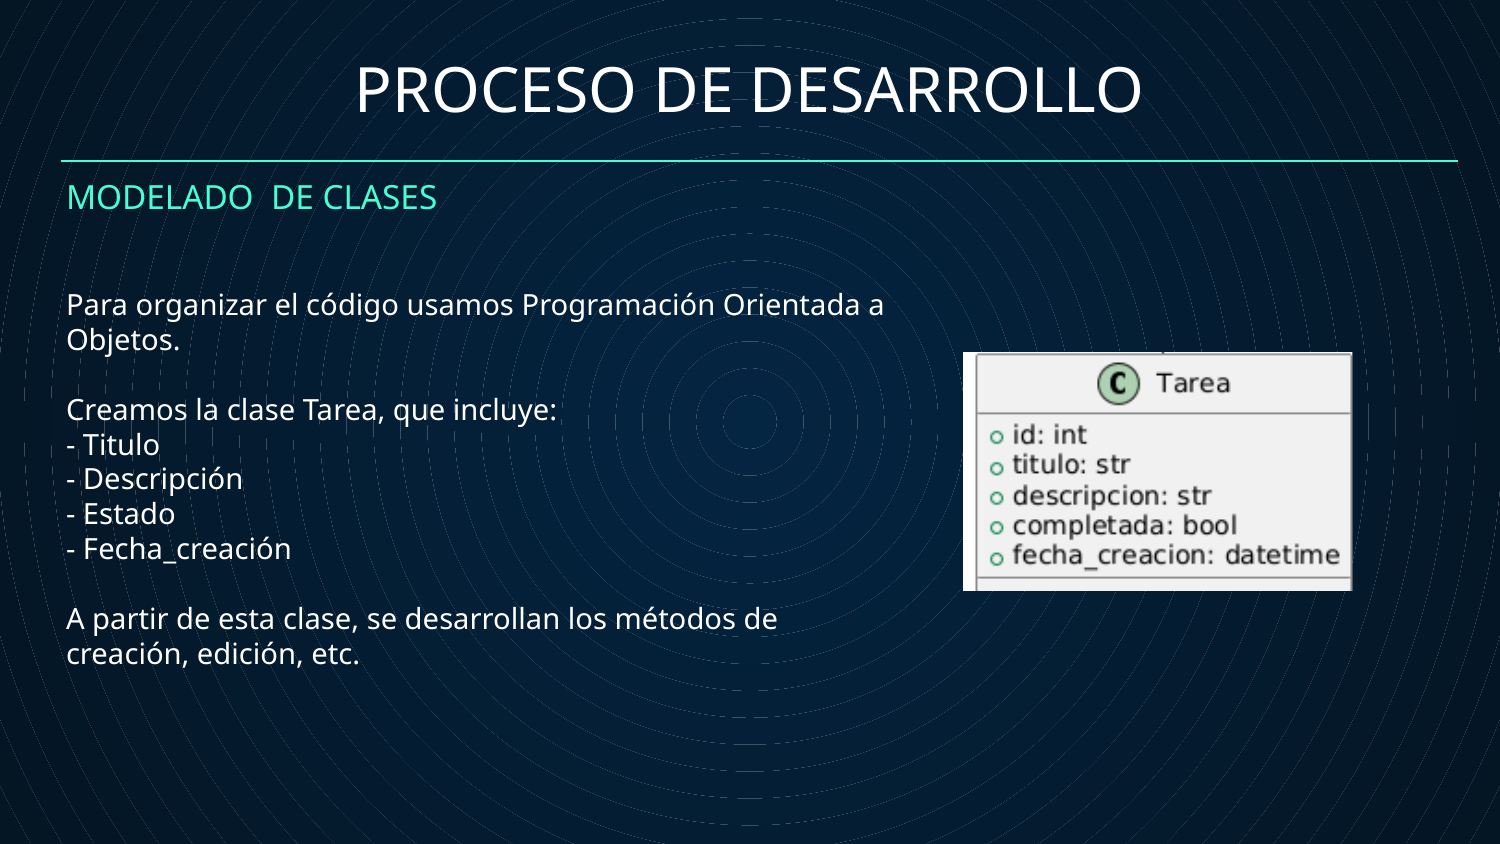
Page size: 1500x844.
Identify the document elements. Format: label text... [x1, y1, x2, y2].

title Para organizar el código usamos Programación Orientada a Objetos. Creamos la clase Tarea, que incluye: - Titulo - Descripción - Estado - Fecha_creación A partir de esta clase, se desarrollan los métodos de creación, edición, etc. [51, 624, 923, 721]
title PROCESO DE DESARROLLO [51, 40, 1449, 141]
text_box MODELADO DE CLASES [51, 160, 707, 220]
picture [962, 352, 1353, 592]
